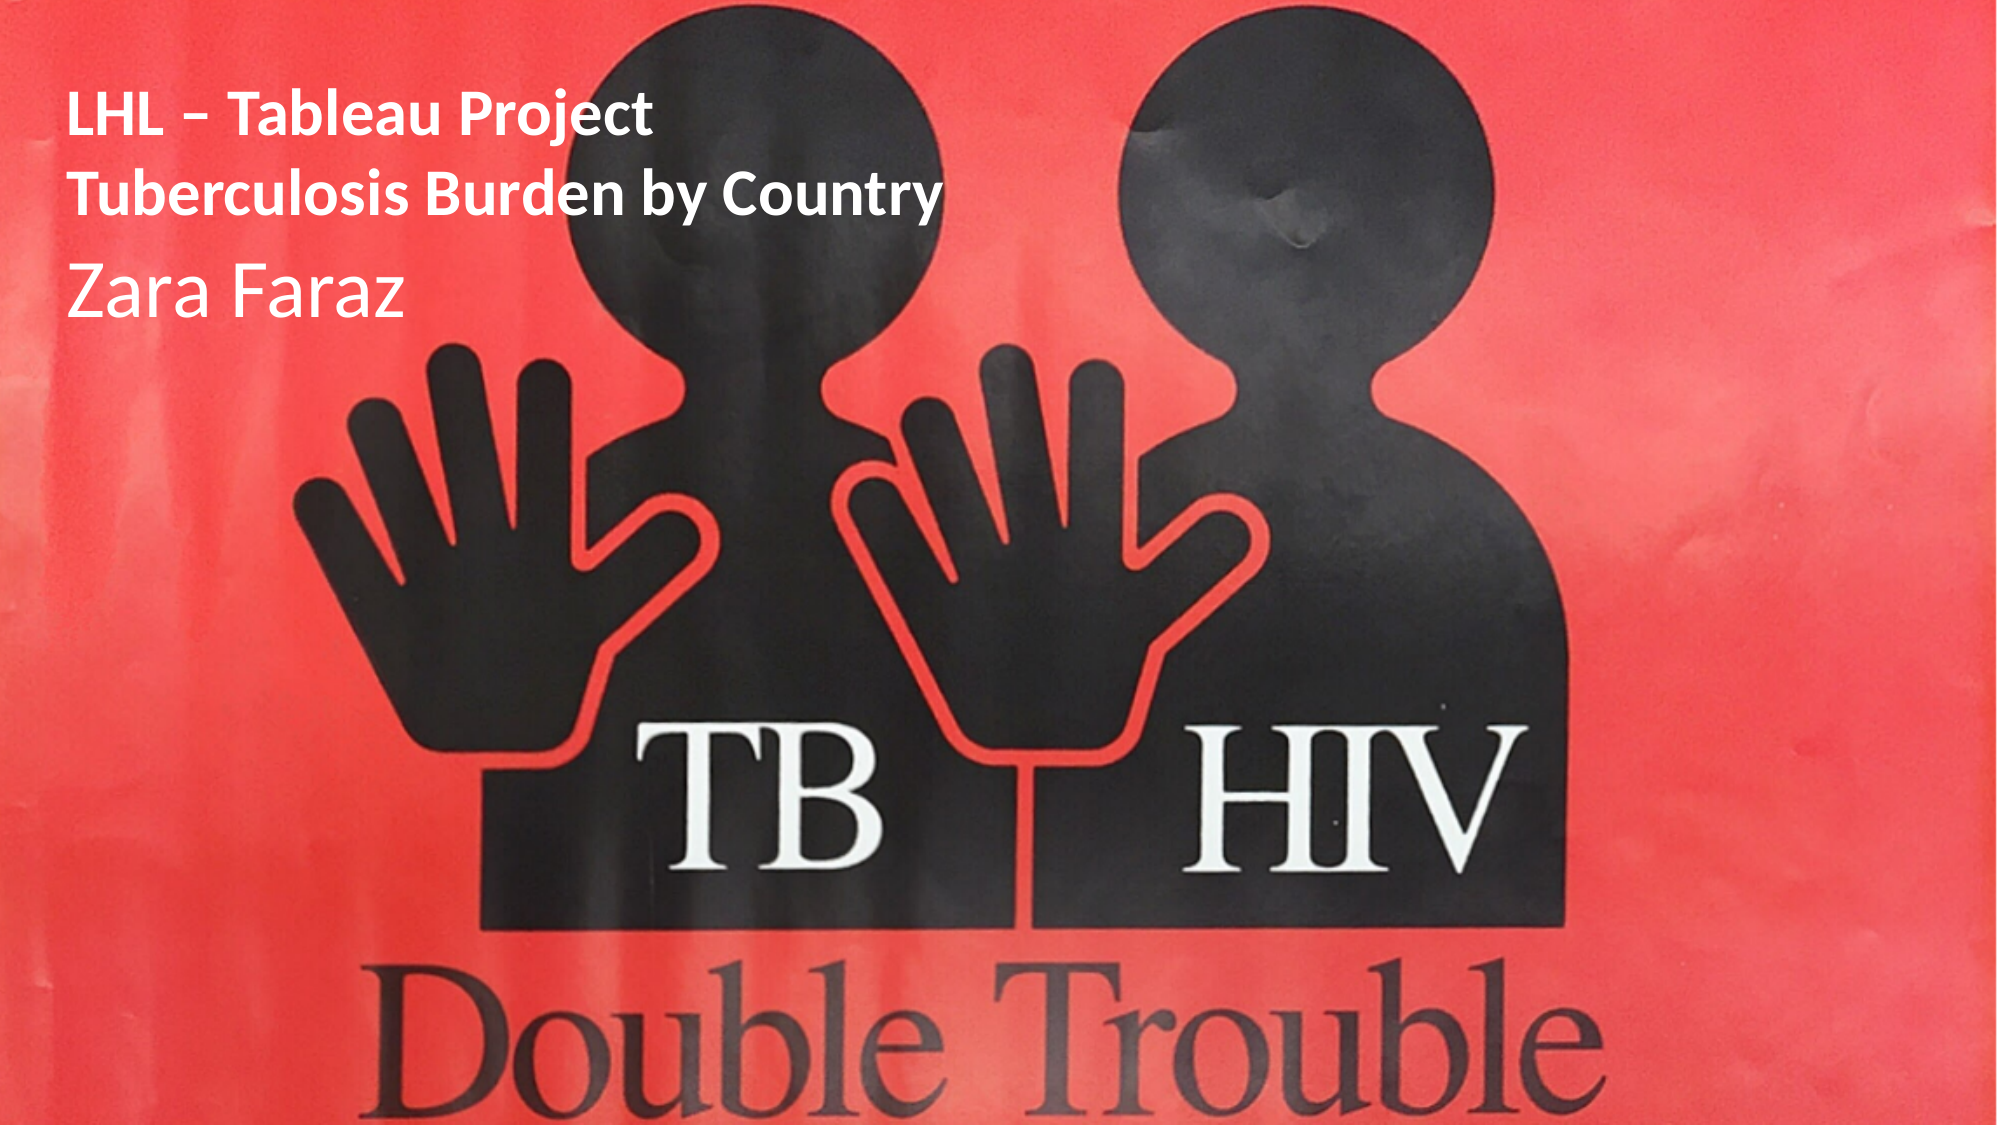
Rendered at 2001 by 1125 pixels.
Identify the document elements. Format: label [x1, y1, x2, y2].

list [0, 0, 2000, 1125]
